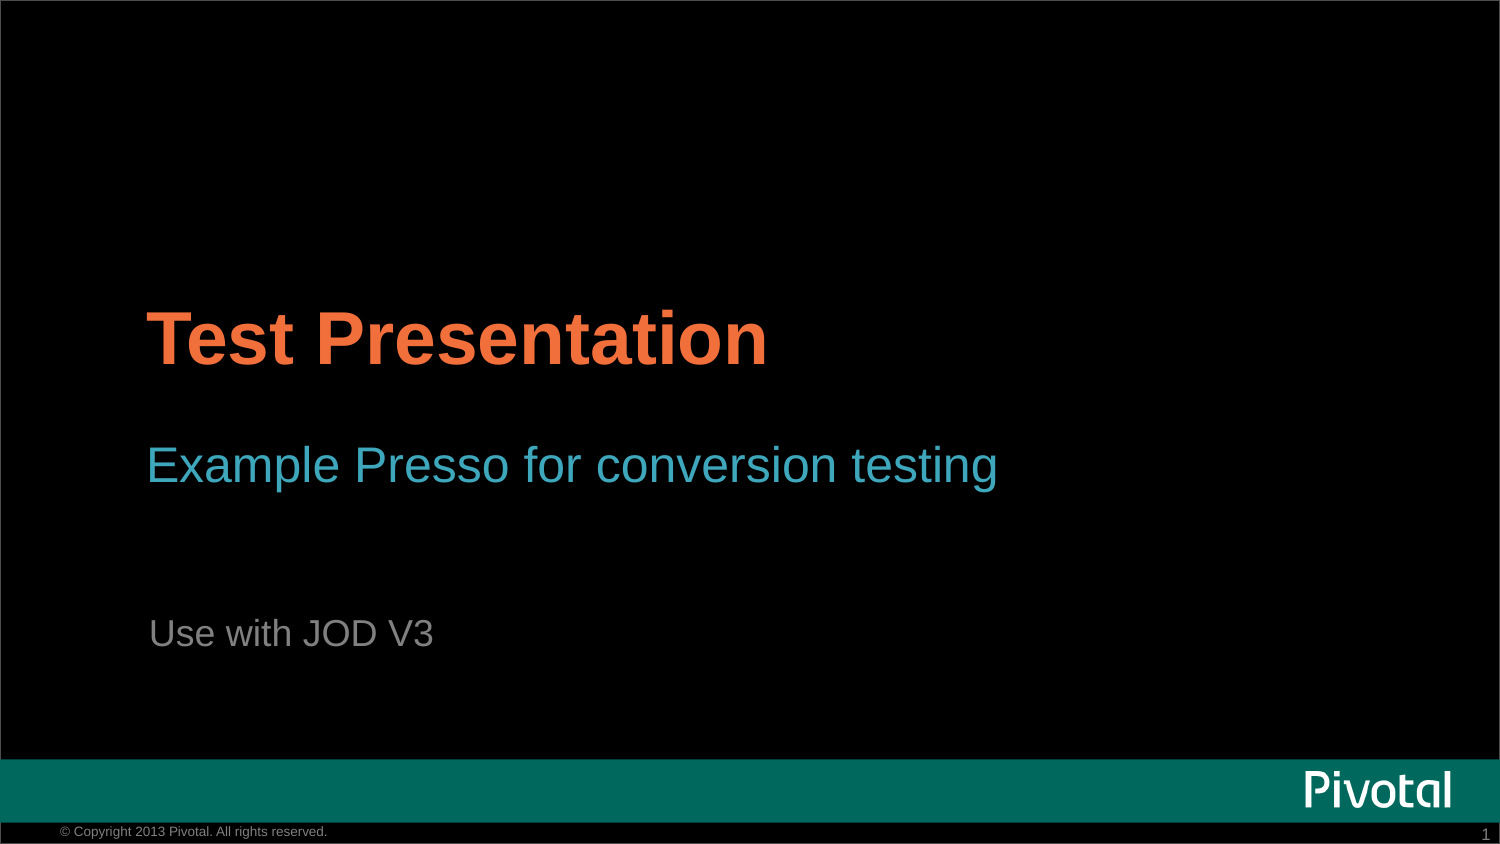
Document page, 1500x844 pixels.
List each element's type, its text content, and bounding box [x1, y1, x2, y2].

title Test Presentation [146, 297, 866, 381]
list Use with JOD V3 [148, 608, 974, 655]
subtitle Example Presso for conversion testing [146, 432, 1139, 493]
picture [1304, 768, 1452, 811]
